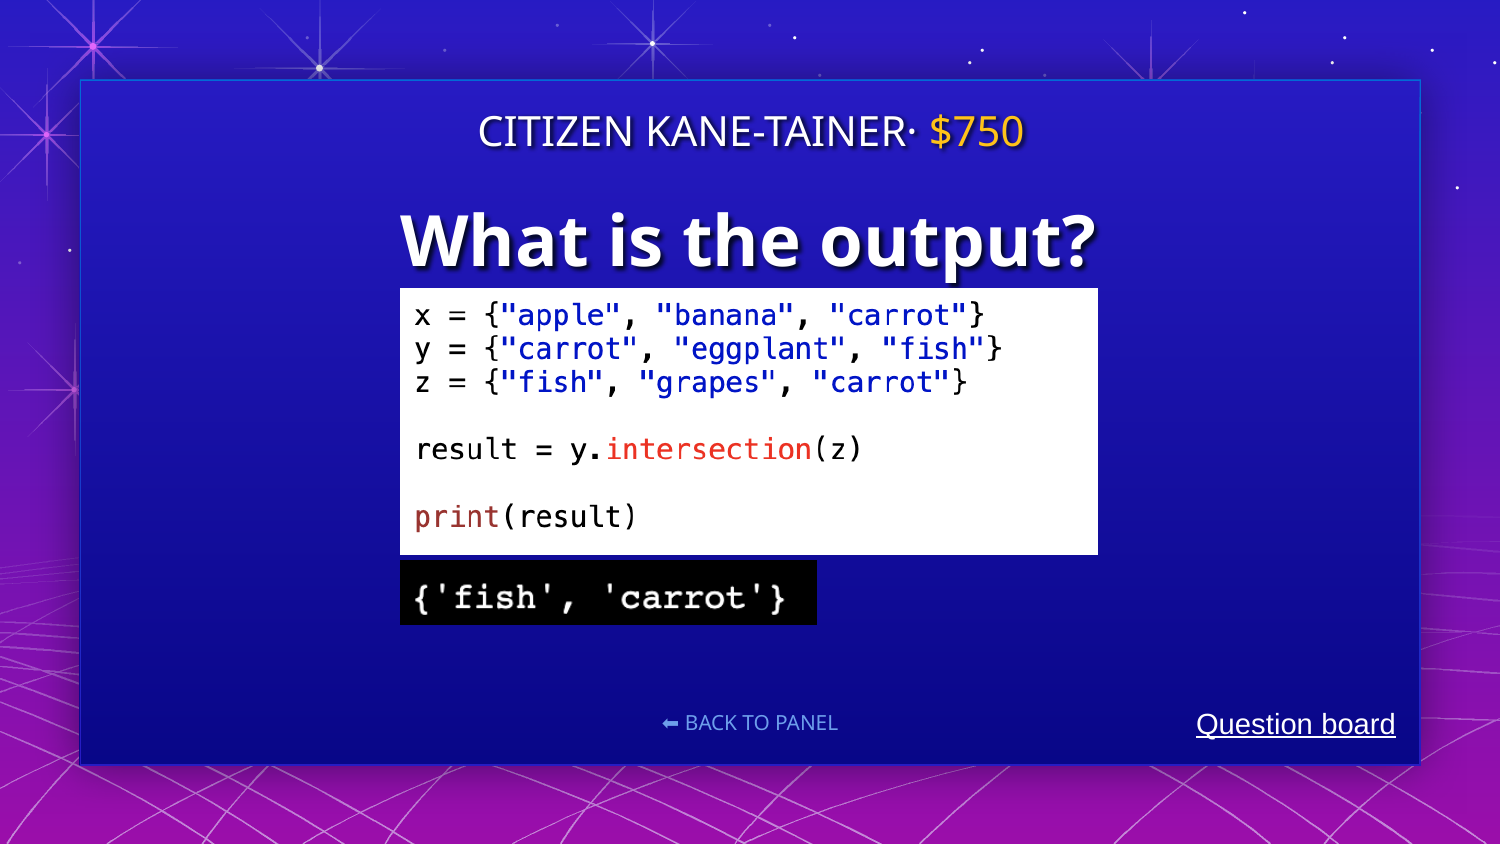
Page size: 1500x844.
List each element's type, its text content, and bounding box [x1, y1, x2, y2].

picture [399, 288, 1098, 556]
text_box Question board [1181, 698, 1429, 748]
title What is the output? [167, 0, 1330, 493]
picture [399, 560, 817, 625]
